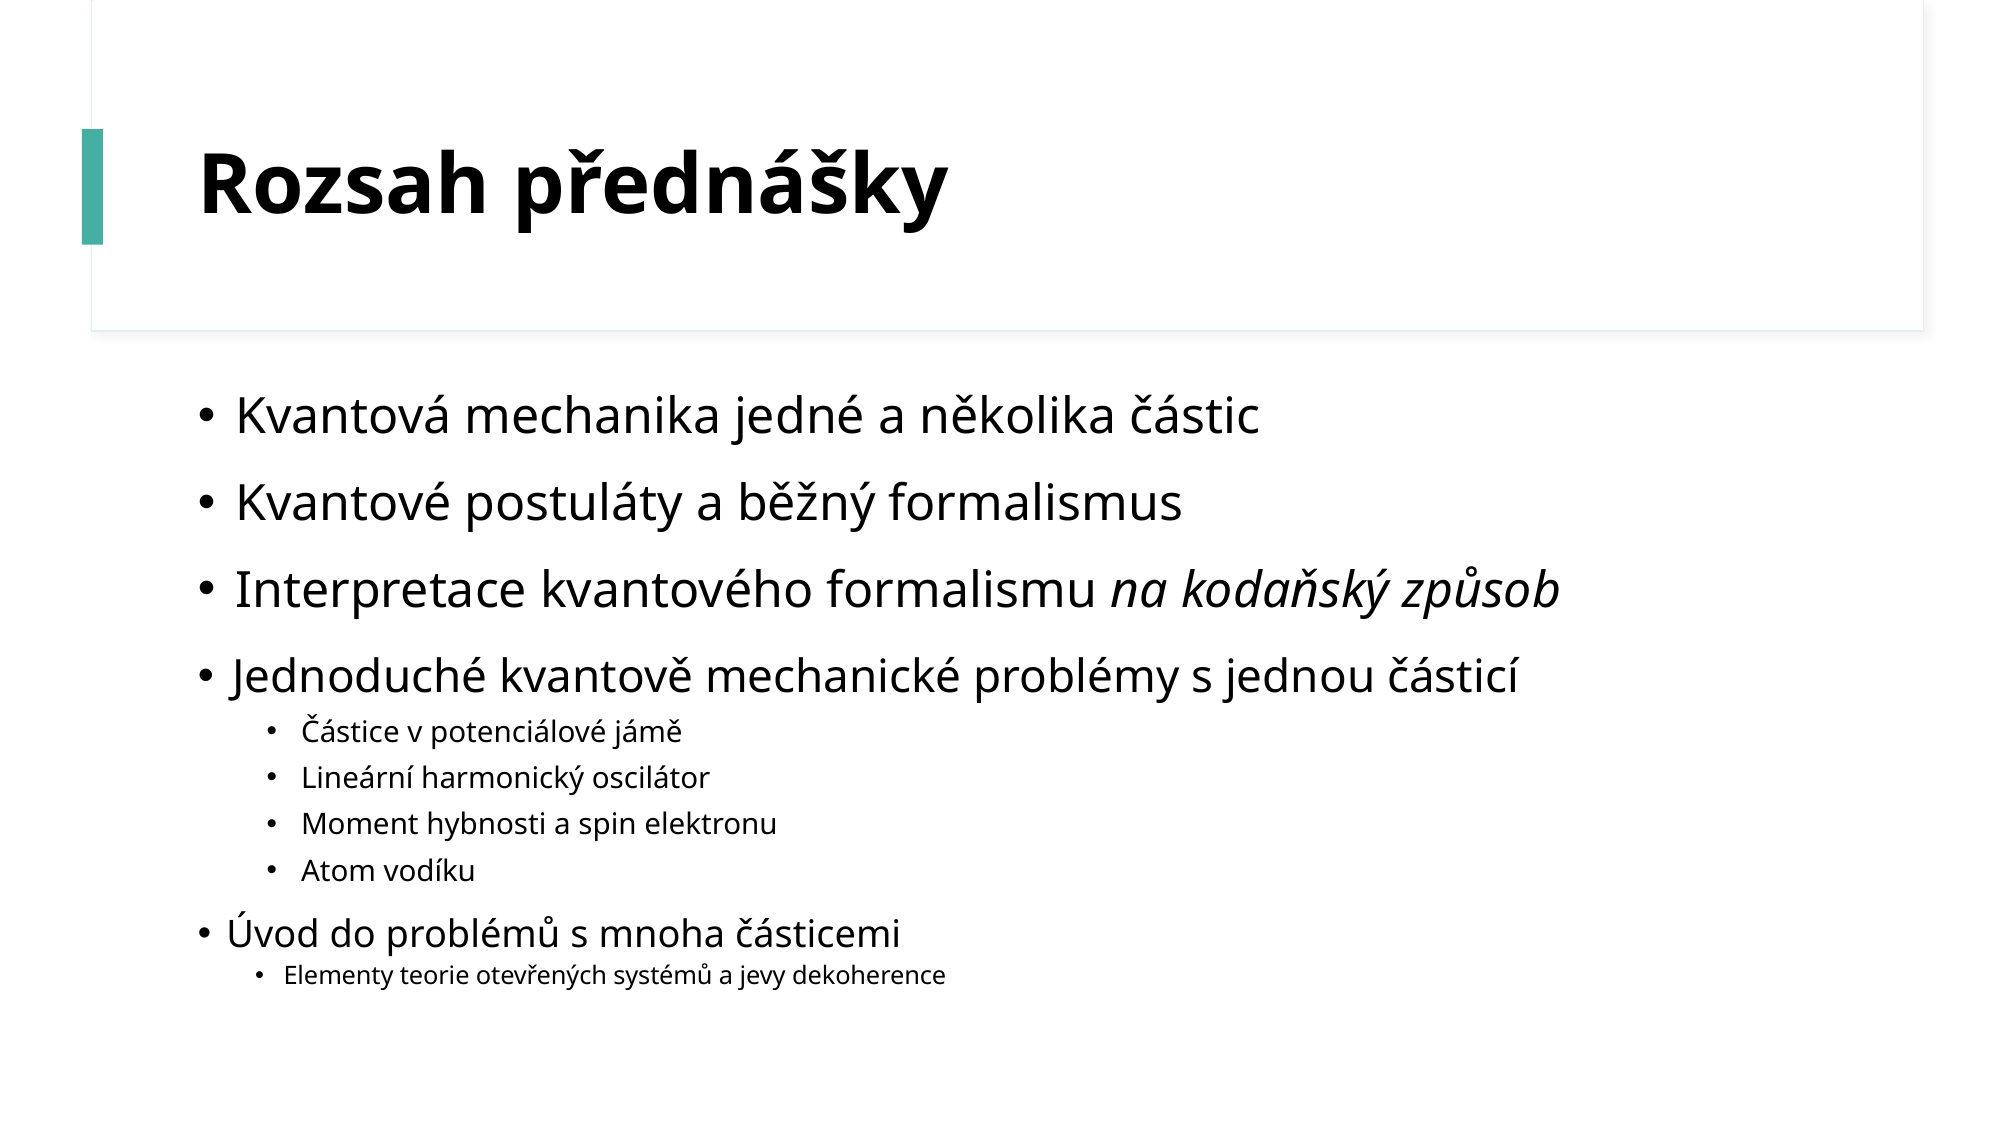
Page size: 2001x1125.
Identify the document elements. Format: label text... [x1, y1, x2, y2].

text_box Úvod do problémů s mnoha částicemi Elementy teorie otevřených systémů a jevy dekoherence [183, 897, 1851, 1002]
text_box Jednoduché kvantově mechanické problémy s jednou částicí Částice v potenciálové jámě Lineární harmonický oscilátor Moment hybnosti a spin elektronu Atom vodíku [183, 633, 1851, 897]
title Rozsah přednášky [183, 90, 1851, 284]
list Kvantová mechanika jedné a několika částic Kvantové postuláty a běžný formalismus Interpretace kvantového formalismu na kodaňský způsob [183, 370, 1851, 633]
